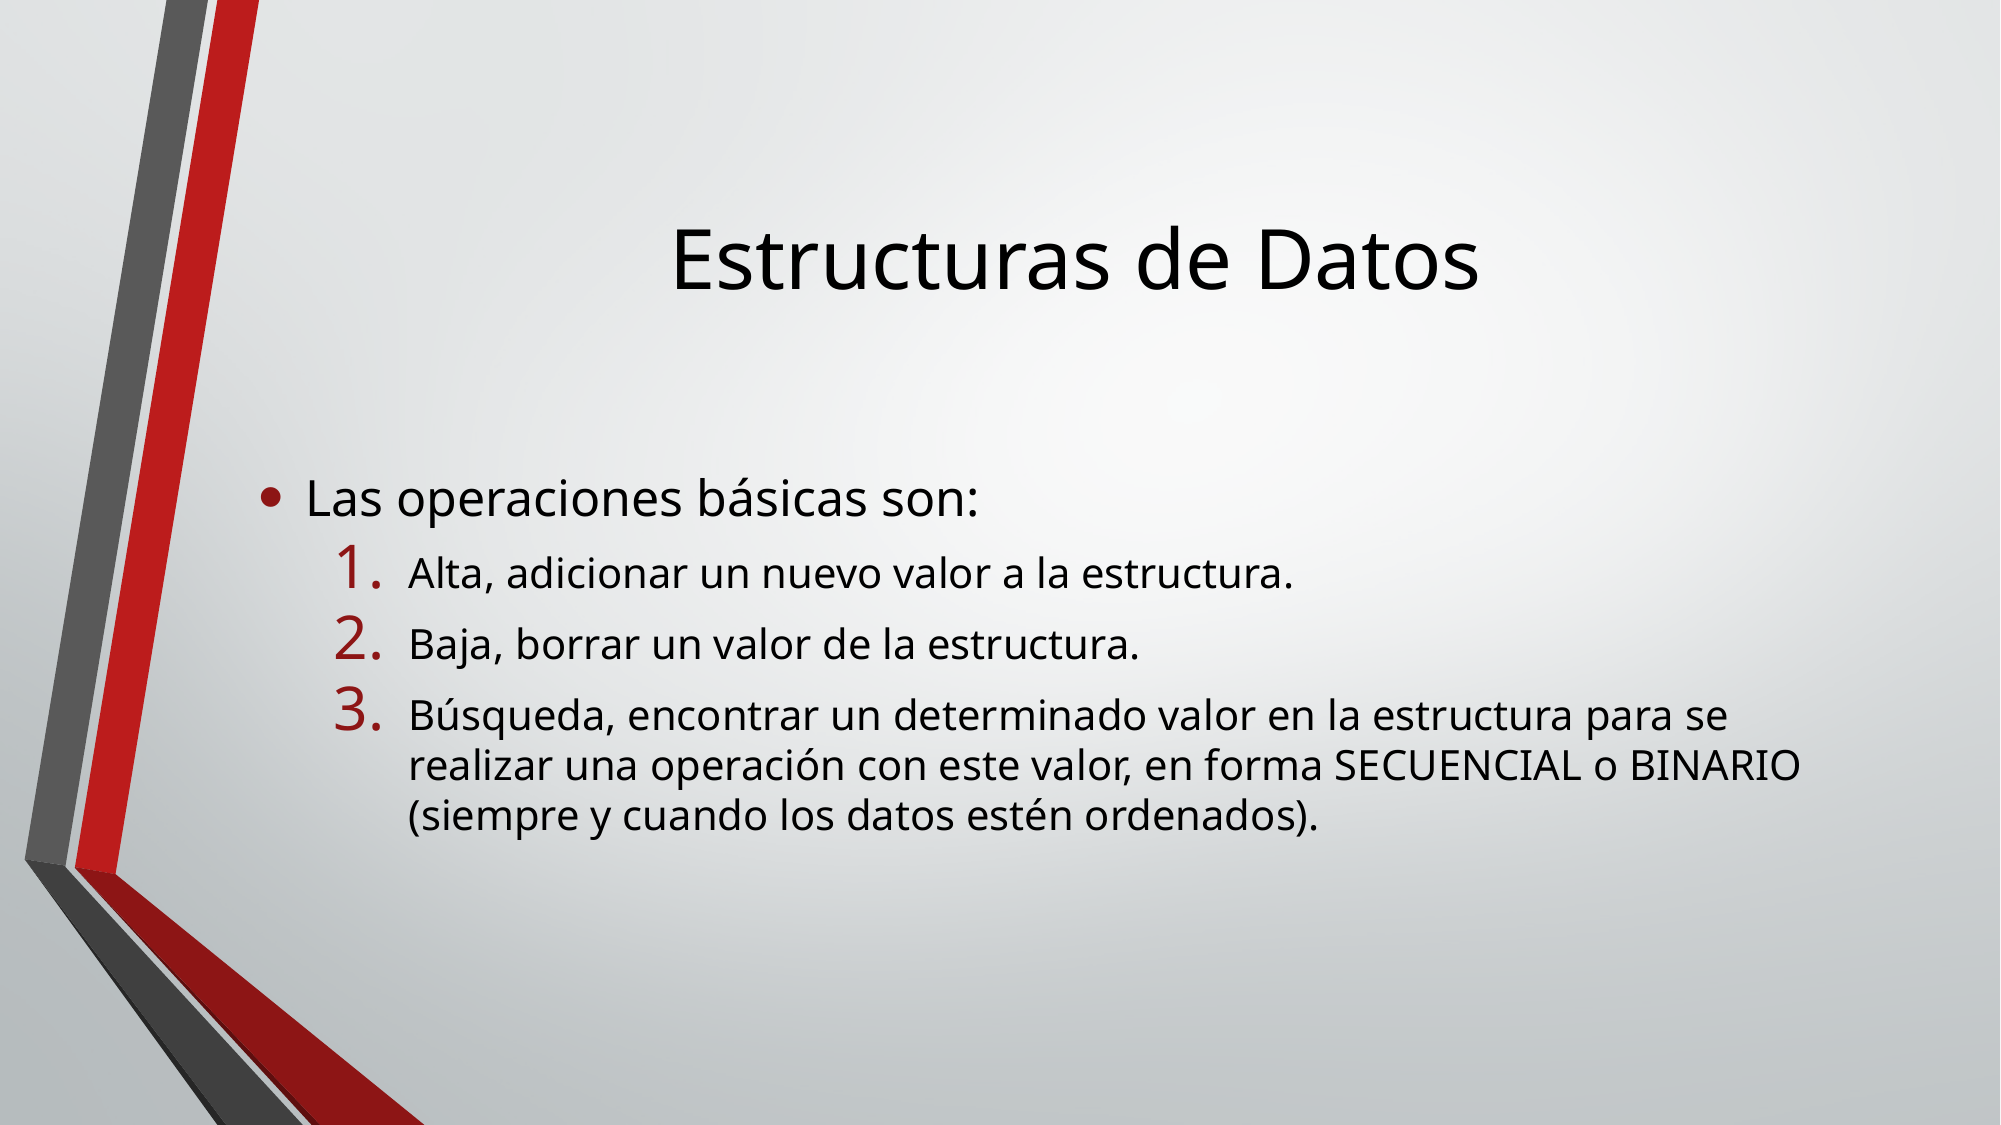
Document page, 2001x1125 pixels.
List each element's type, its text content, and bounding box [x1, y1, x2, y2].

list Las operaciones básicas son: Alta, adicionar un nuevo valor a la estructura. Baja, borrar un valor de la estructura. Búsqueda, encontrar un determinado valor en la estructura para se realizar una operación con este valor, en forma SECUENCIAL o BINARIO (siempre y cuando los datos estén ordenados). [243, 437, 1887, 950]
title Estructuras de Datos [243, 112, 1887, 400]
